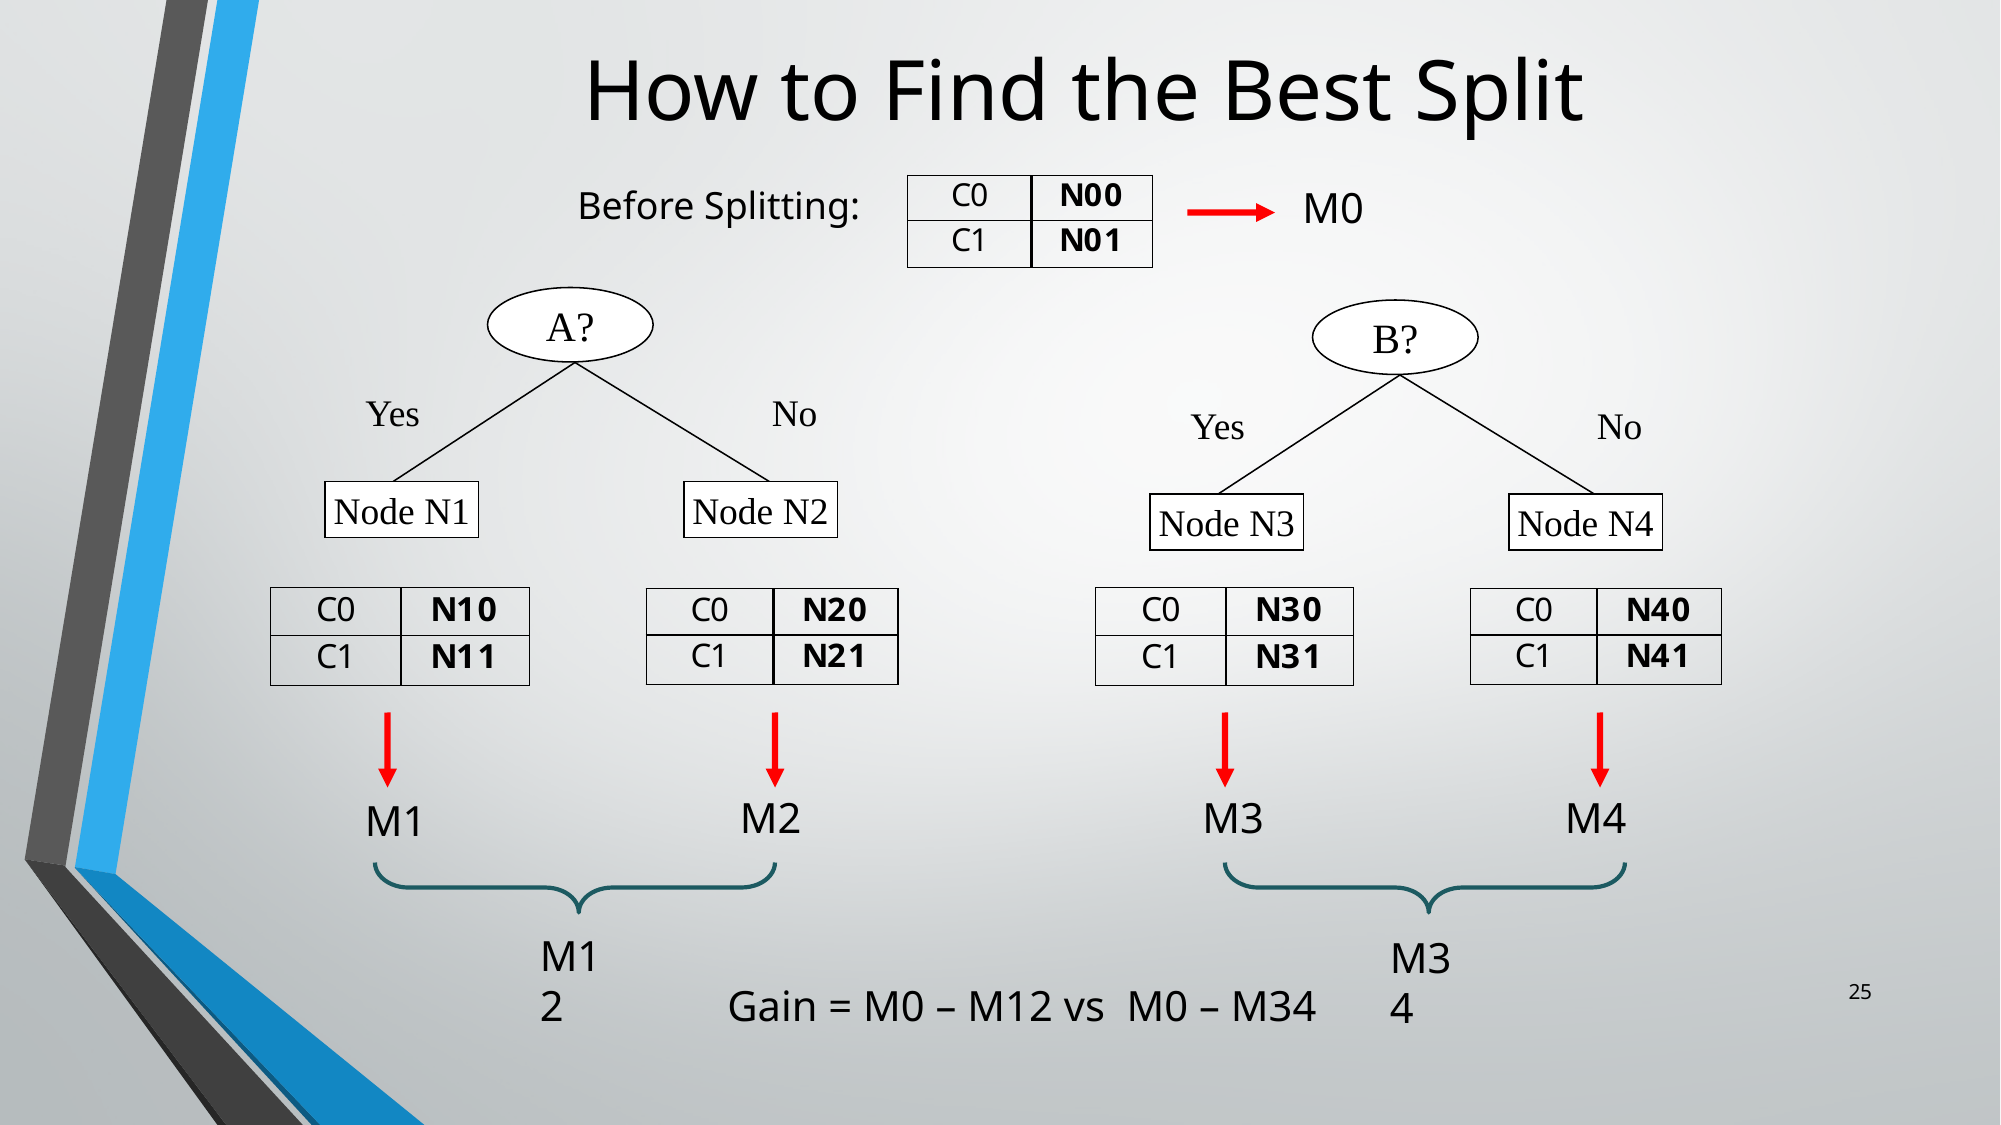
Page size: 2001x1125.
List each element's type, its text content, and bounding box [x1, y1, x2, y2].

text_box Node N2 [683, 481, 838, 538]
text_box B? [1312, 299, 1479, 375]
text_box No [1582, 394, 1658, 454]
slide_number 25 [1796, 962, 1887, 1023]
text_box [899, 174, 1162, 284]
text_box Gain = M0 – M12 vs M0 – M34 [712, 991, 1375, 1038]
text_box Before Splitting: [562, 174, 888, 235]
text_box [637, 587, 907, 701]
text_box No [757, 381, 833, 442]
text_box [374, 862, 1626, 991]
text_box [349, 712, 1663, 853]
text_box Node N4 [1508, 493, 1663, 550]
text_box Node N1 [324, 481, 479, 538]
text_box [1462, 587, 1731, 701]
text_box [1187, 174, 1401, 241]
title How to Find the Best Split [262, 0, 1906, 175]
text_box Node N3 [1149, 493, 1304, 550]
text_box A? [487, 287, 654, 362]
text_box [1087, 587, 1363, 703]
text_box Yes [350, 381, 435, 442]
text_box Yes [1175, 394, 1260, 454]
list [262, 587, 538, 703]
